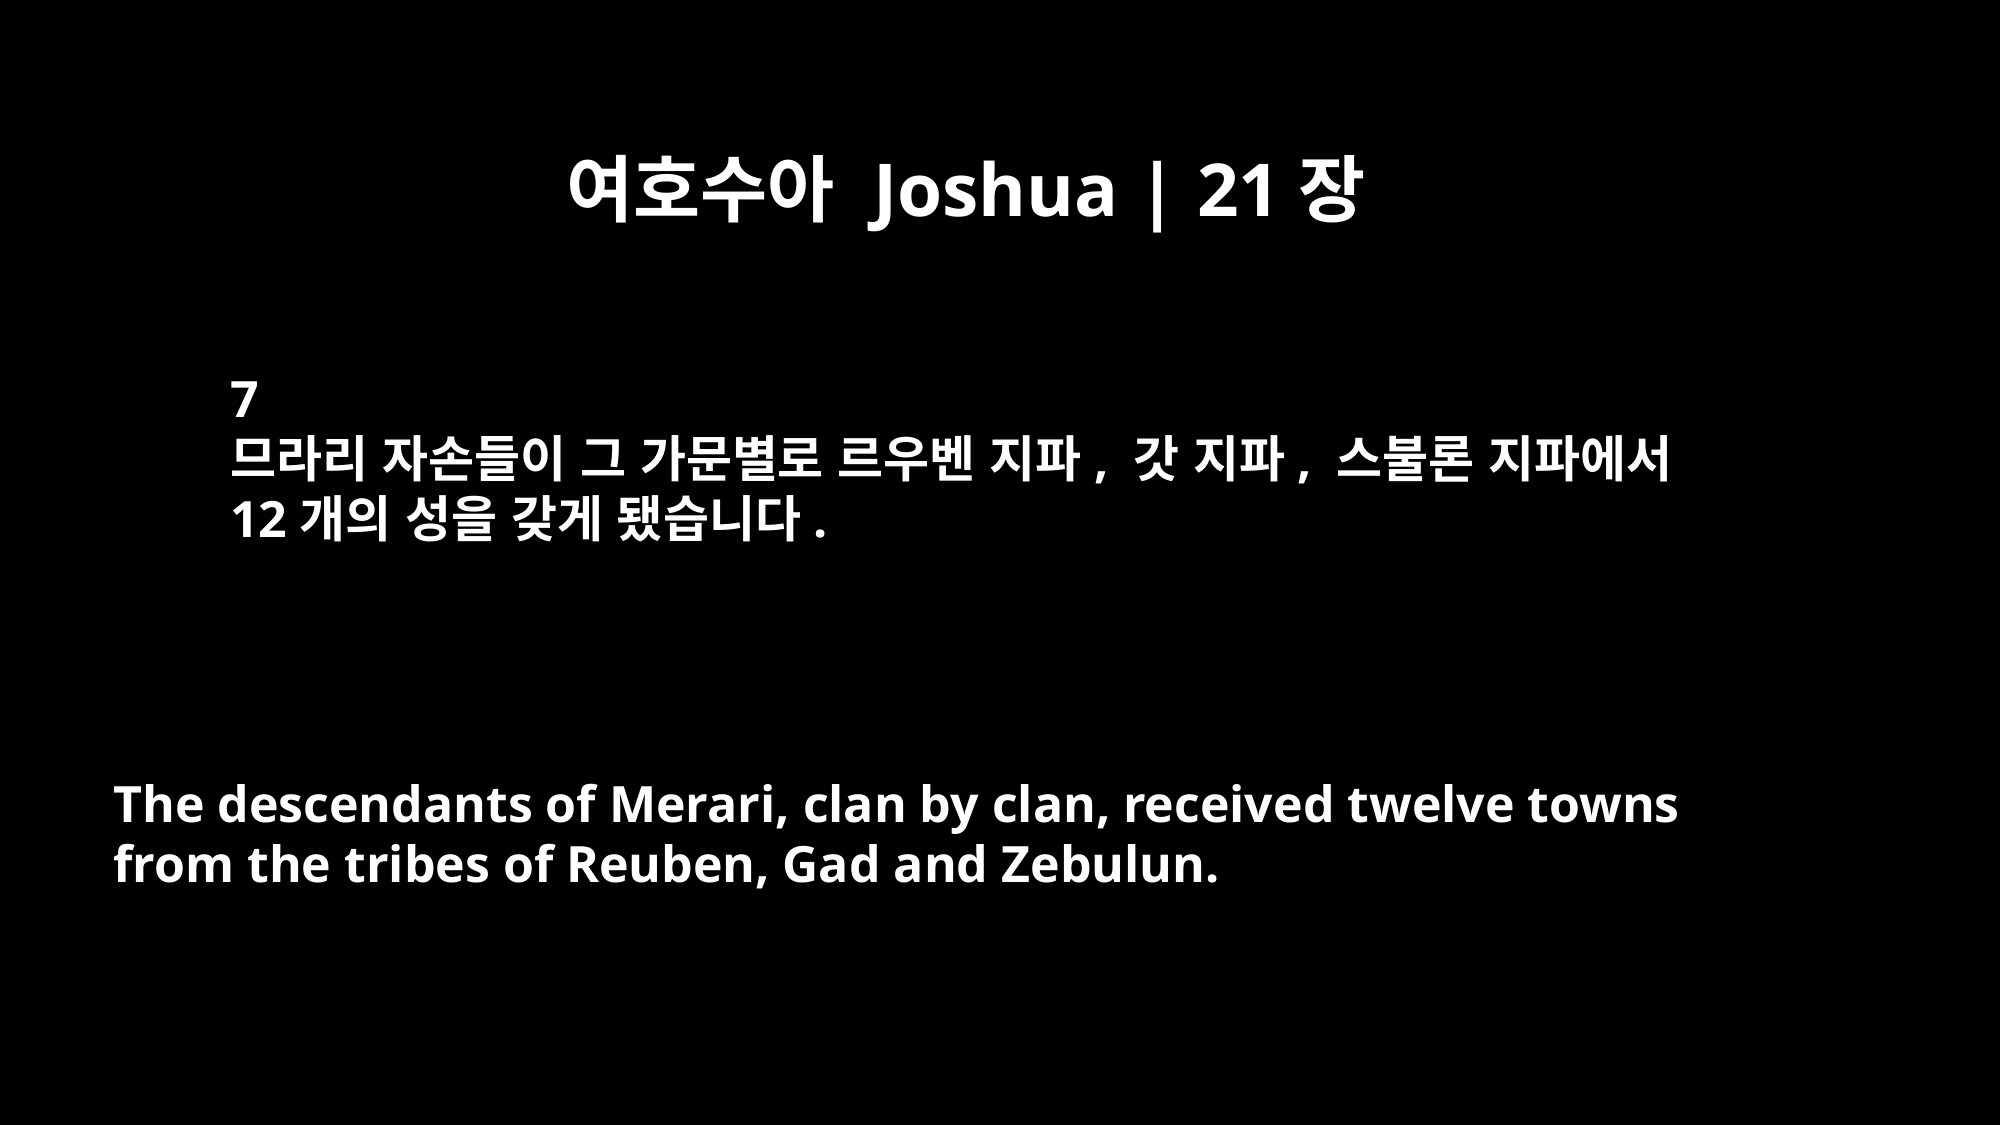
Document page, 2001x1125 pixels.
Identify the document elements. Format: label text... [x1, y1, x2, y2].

text_box 7 므라리 자손들이 그 가문별로 르우벤 지파, 갓 지파, 스불론 지파에서 12개의 성을 갖게 됐습니다. [215, 359, 1702, 555]
text_box The descendants of Merari, clan by clan, received twelve towns from the tribes of Reuben, Gad and Zebulun. [98, 764, 1709, 900]
text_box 여호수아 Joshua | 21장 [551, 136, 1381, 239]
